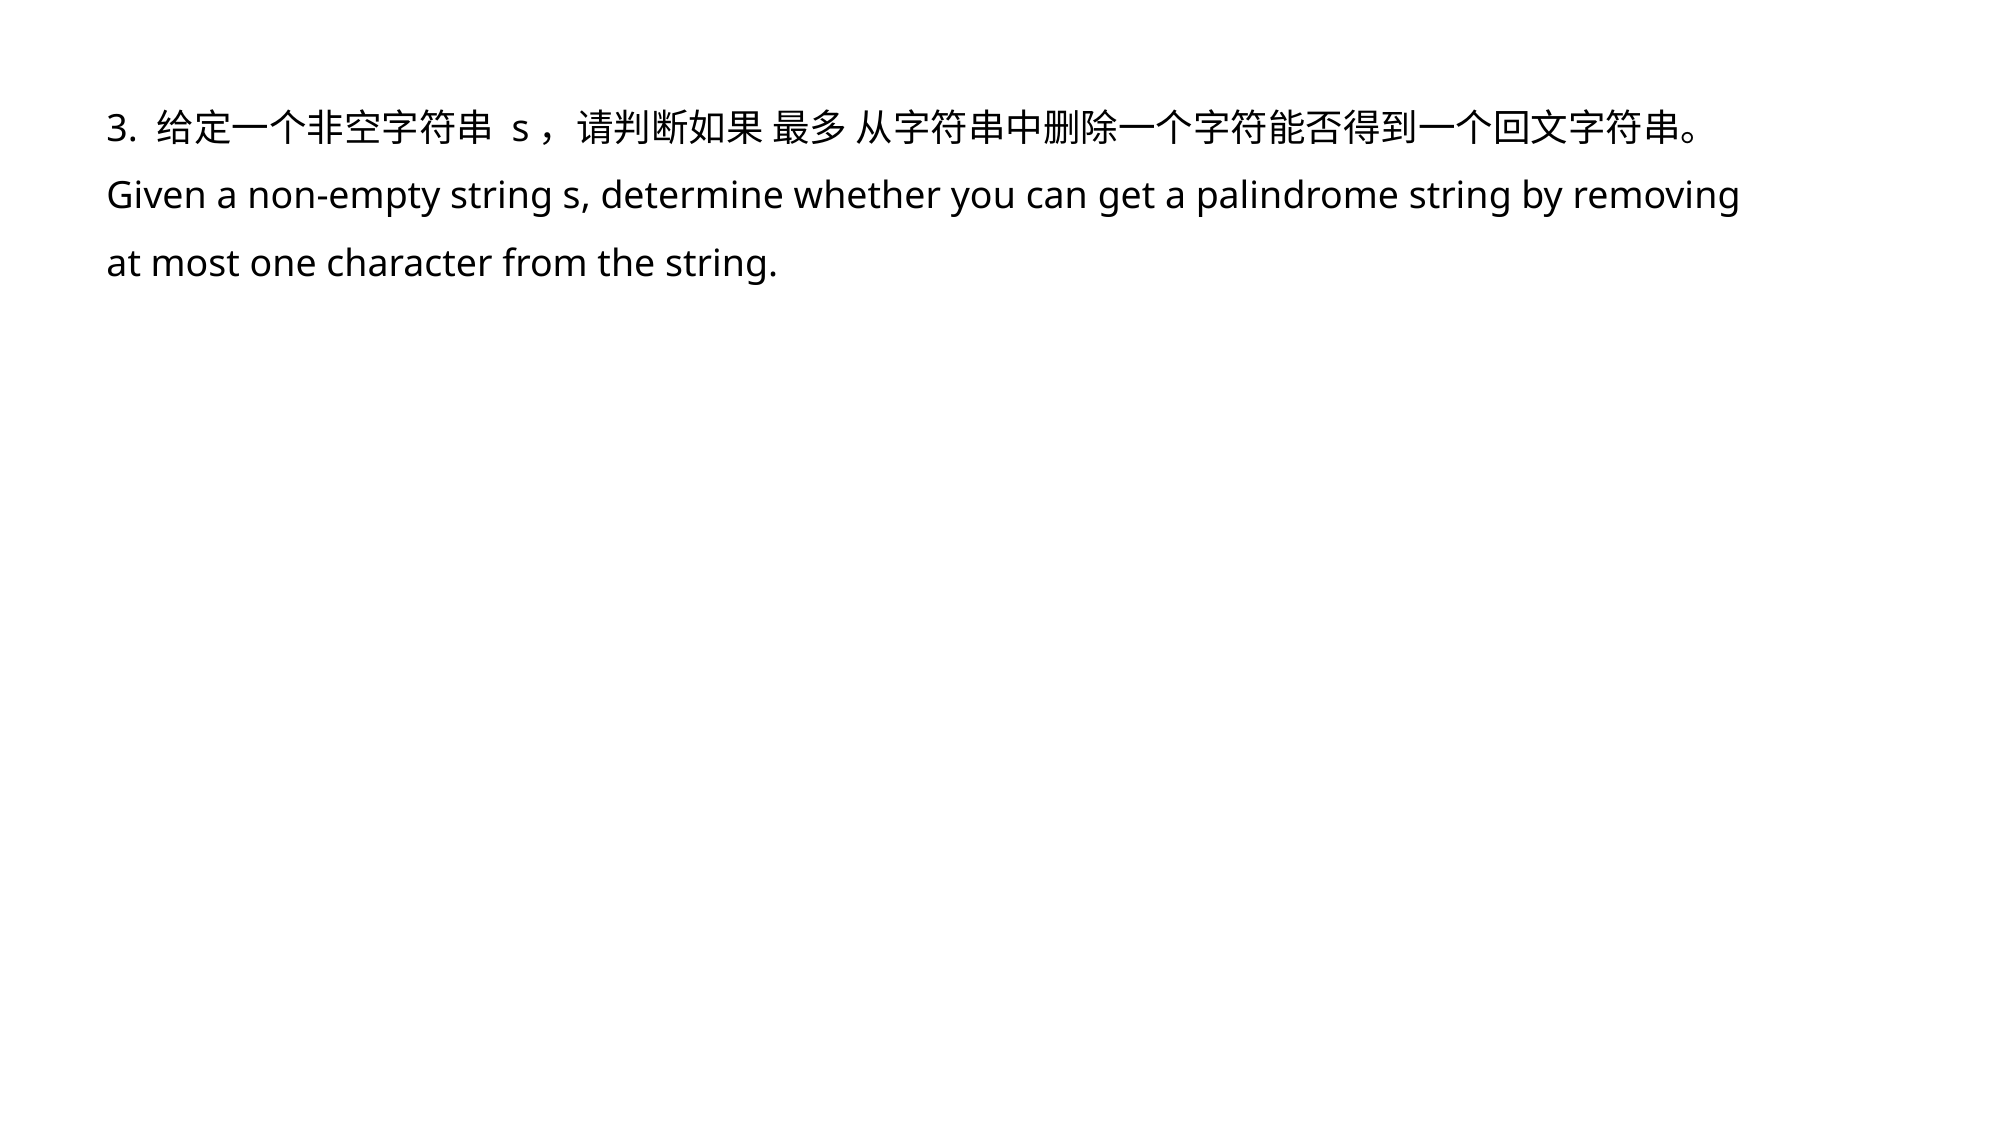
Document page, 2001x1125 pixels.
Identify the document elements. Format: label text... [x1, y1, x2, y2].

text_box 3. 给定一个非空字符串 s，请判断如果 最多 从字符串中删除一个字符能否得到一个回文字符串。 Given a non-empty string s, determine whether you can get a palindrome string by removing at most one character from the string. [91, 73, 1764, 291]
